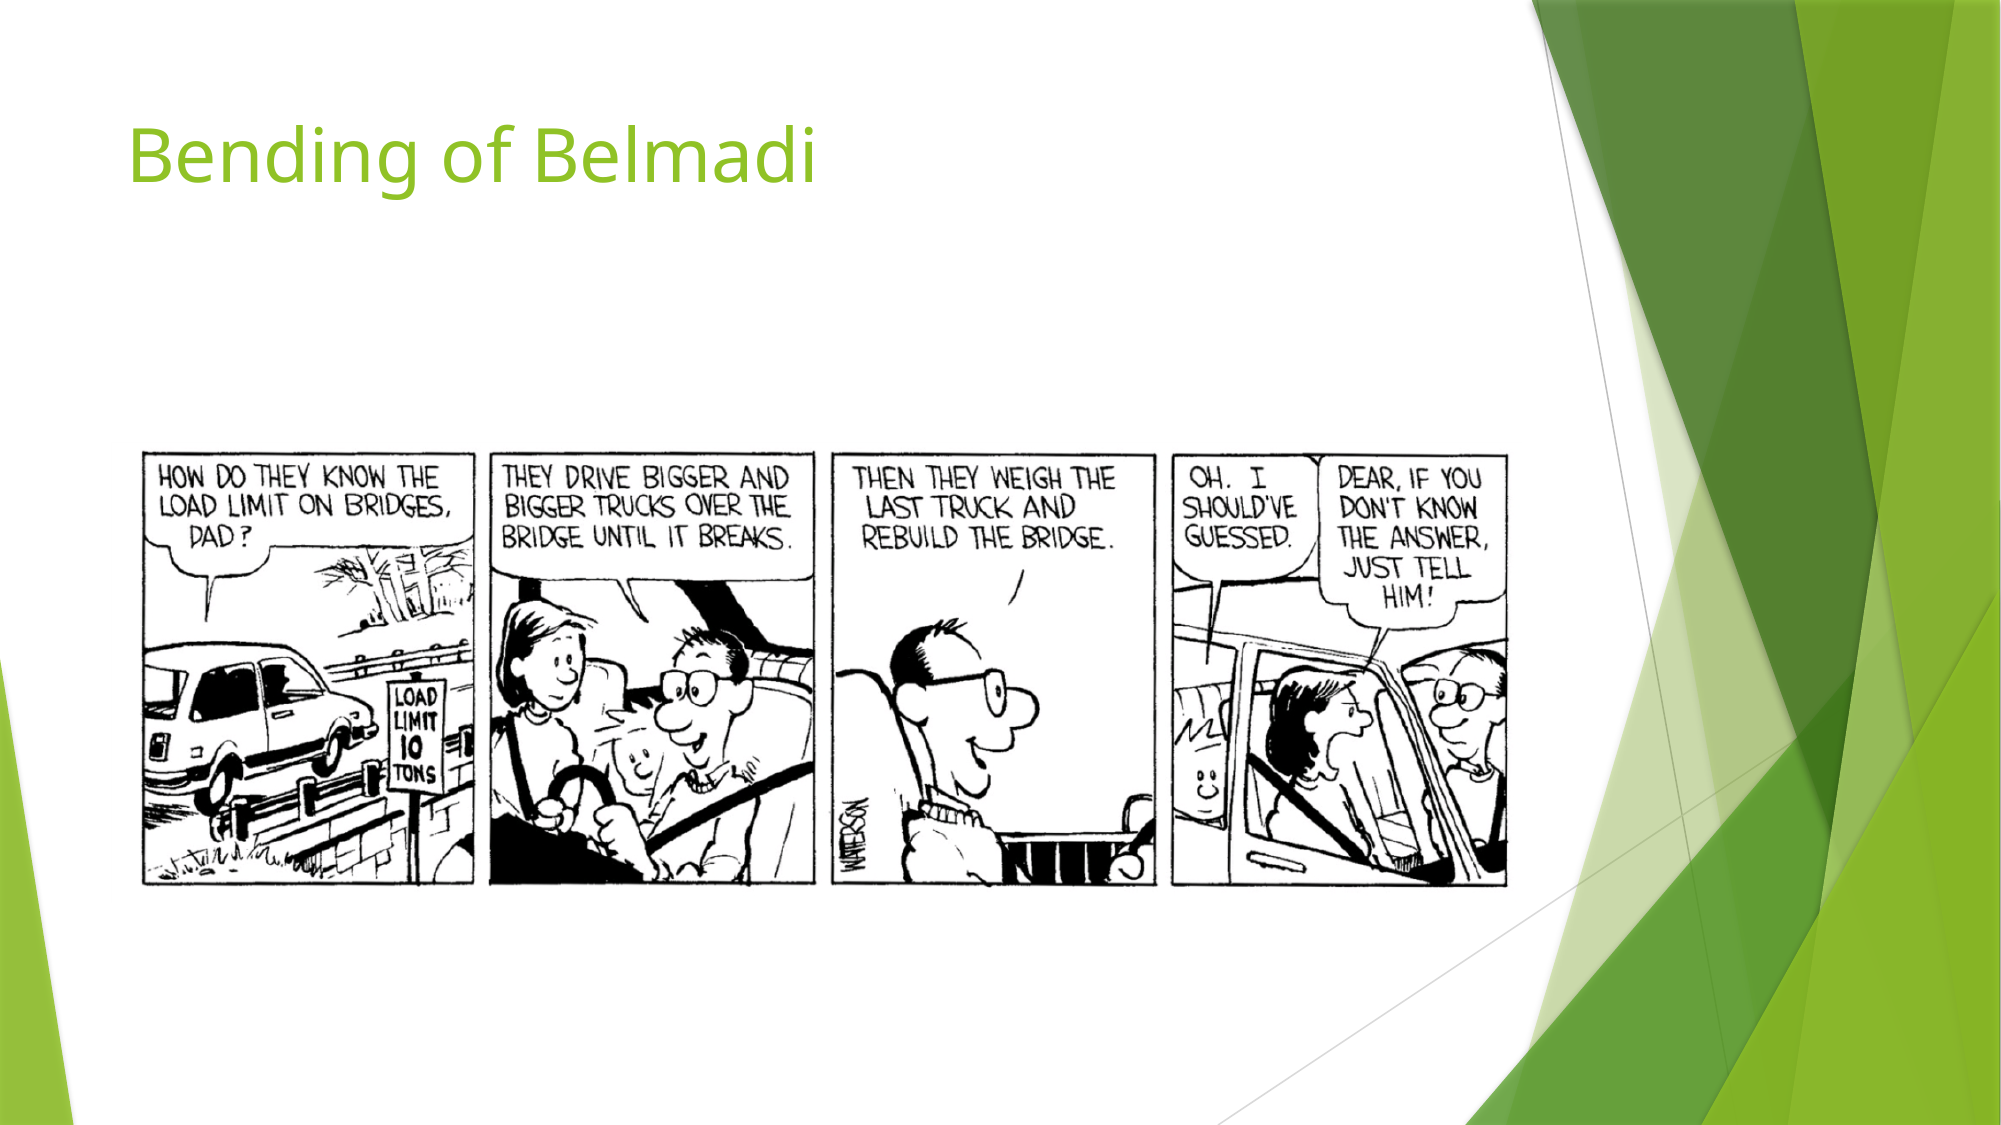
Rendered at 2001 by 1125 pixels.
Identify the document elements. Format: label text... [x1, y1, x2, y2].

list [110, 442, 1522, 904]
title Bending of Belmadi [111, 99, 1522, 317]
